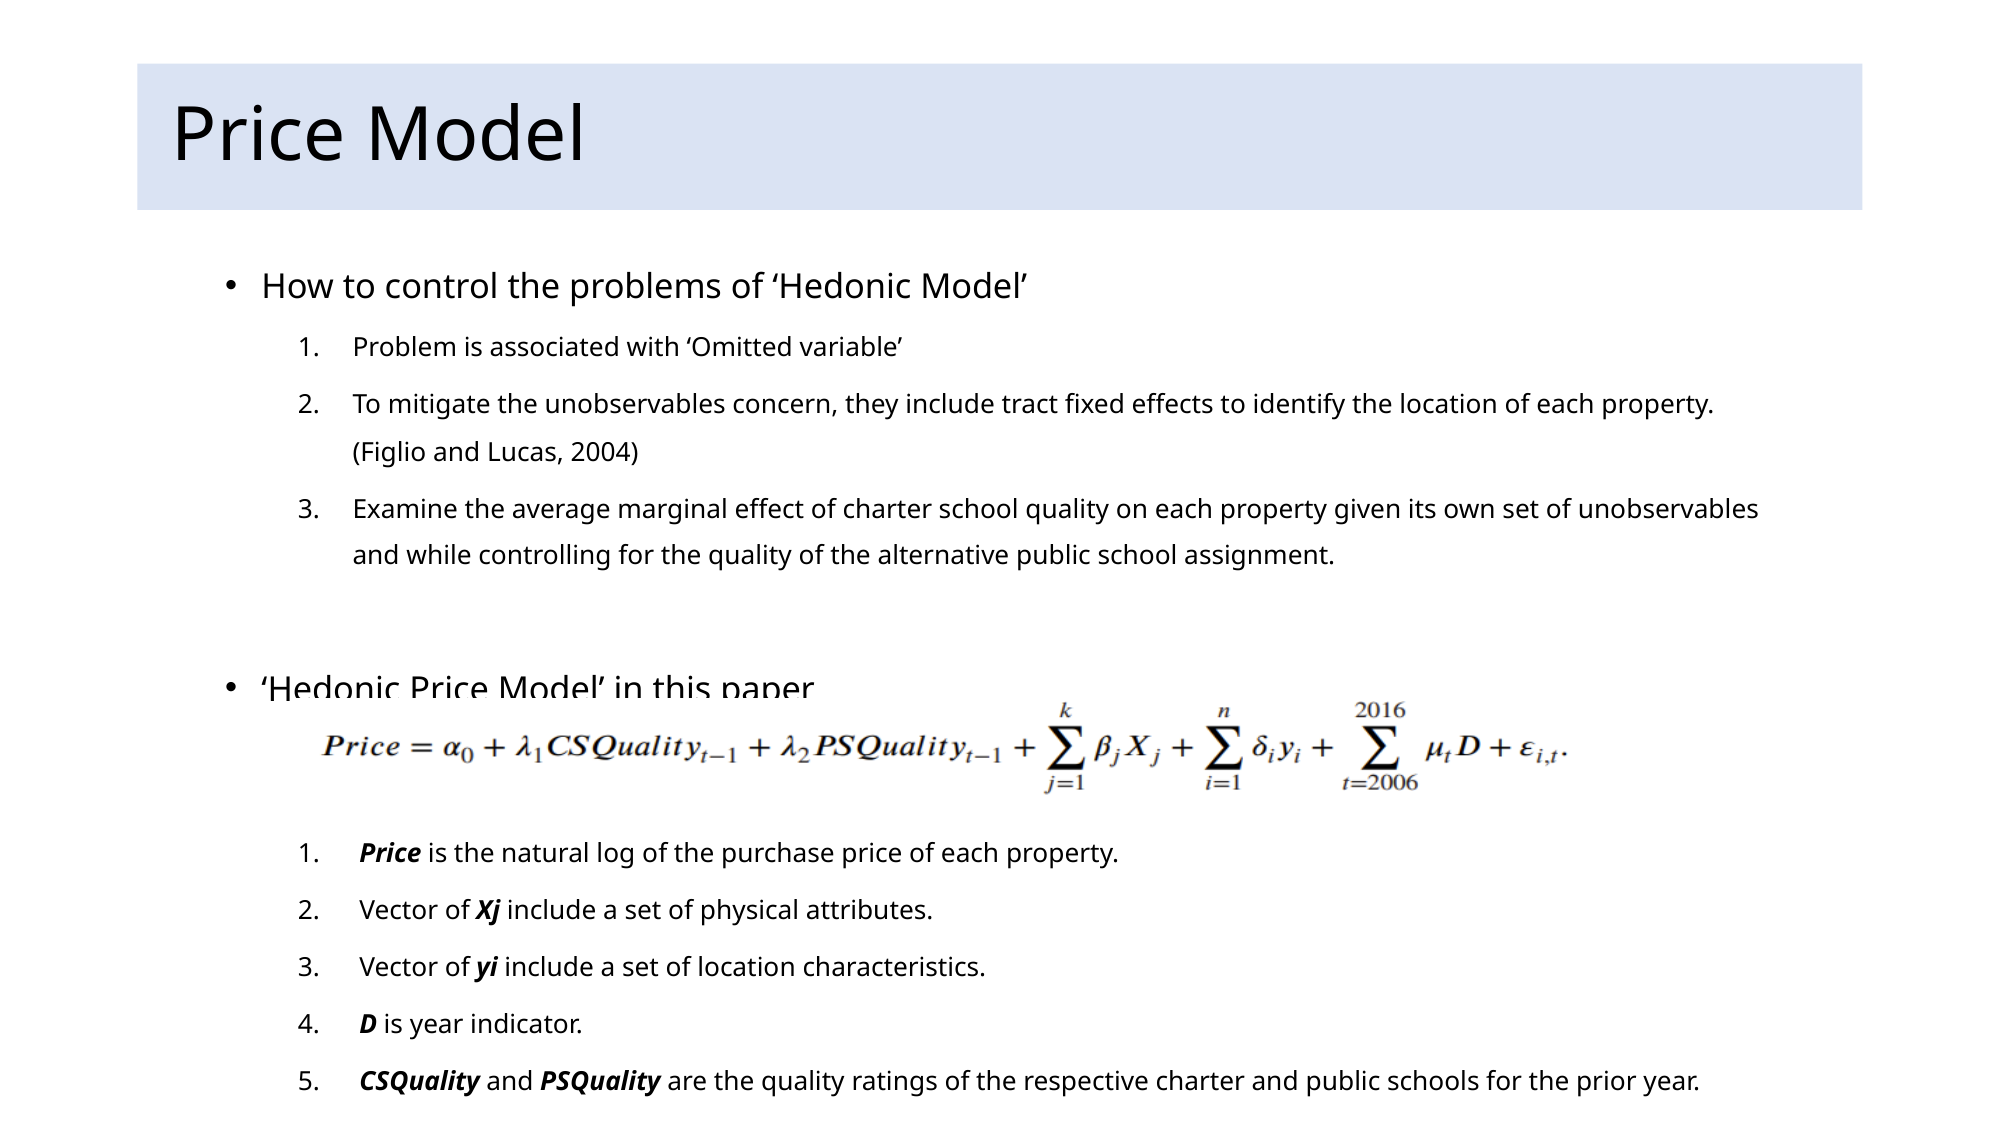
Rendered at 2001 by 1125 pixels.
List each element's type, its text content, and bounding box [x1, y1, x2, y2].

picture [295, 698, 1603, 802]
title Price Model [137, 63, 1863, 210]
list How to control the problems of ‘Hedonic Model’ Problem is associated with ‘Omitted variable’ To mitigate the unobservables concern, they include tract fixed effects to identify the location of each property. (Figlio and Lucas, 2004) Examine the average marginal effect of charter school quality on each property given its own set of unobservables and while controlling for the quality of the alternative public school assignment. ‘Hedonic Price Model’ in this paper Price is the natural log of the purchase price of each property. Vector of Xj include a set of physical attributes. Vector of yi include a set of location characteristics. D is year indicator. CSQuality and PSQuality are the quality ratings of the respective charter and public schools for the prior year. [137, 235, 1863, 1110]
